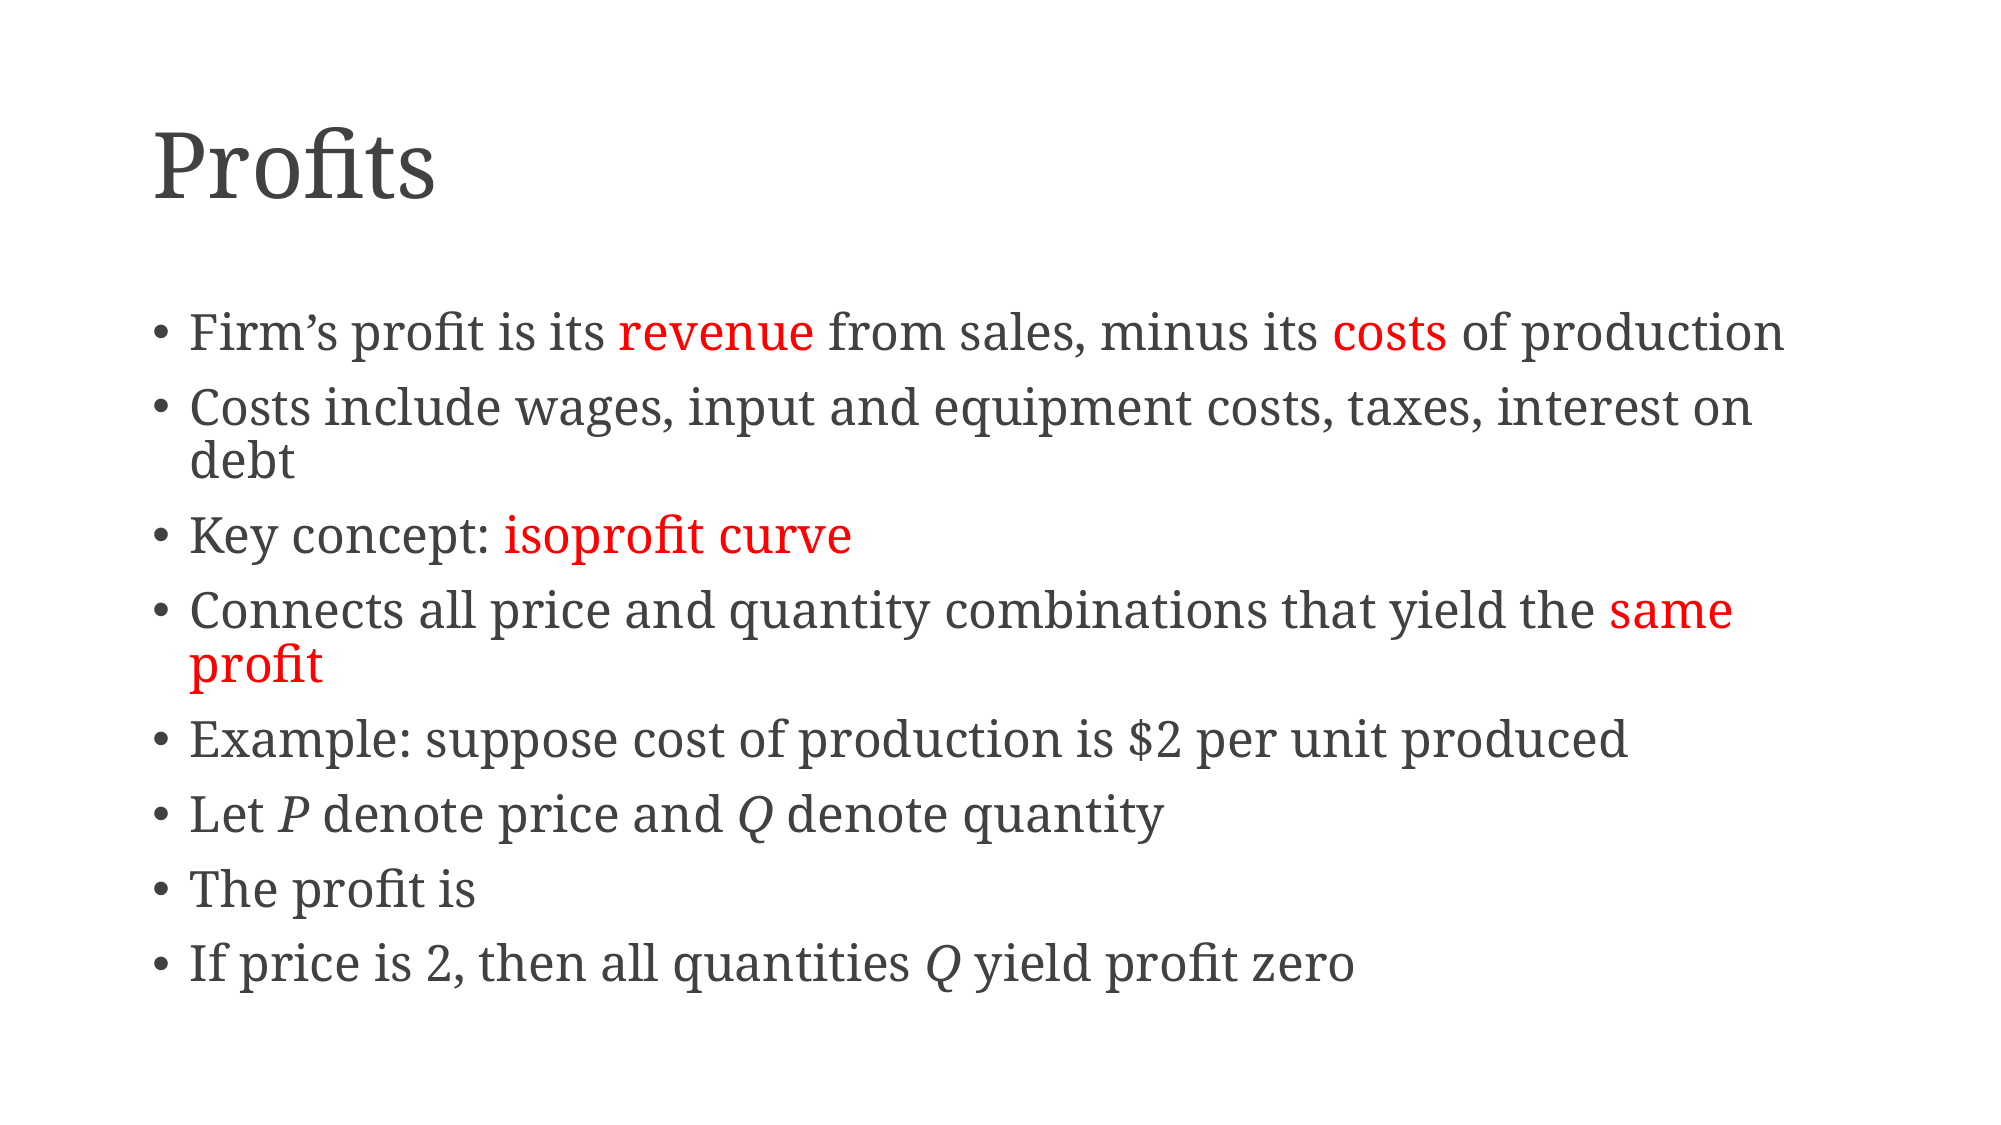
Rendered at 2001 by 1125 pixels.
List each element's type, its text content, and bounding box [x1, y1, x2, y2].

title Profits [137, 59, 1863, 278]
